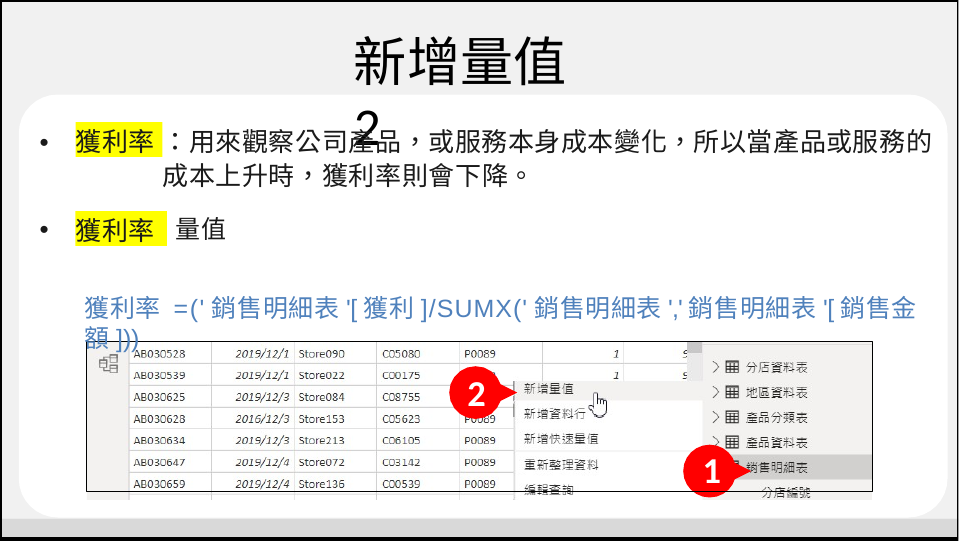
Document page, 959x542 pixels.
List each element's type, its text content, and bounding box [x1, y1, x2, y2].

text_box 量值 [161, 205, 242, 251]
text_box 獲利率=('銷售明細表'[獲利]/SUMX('銷售明細表','銷售明細表'[銷售金額])) [62, 285, 948, 360]
text_box [0, 0, 959, 540]
text_box • [37, 209, 51, 244]
text_box 獲利率 [75, 211, 161, 246]
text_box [86, 342, 873, 500]
